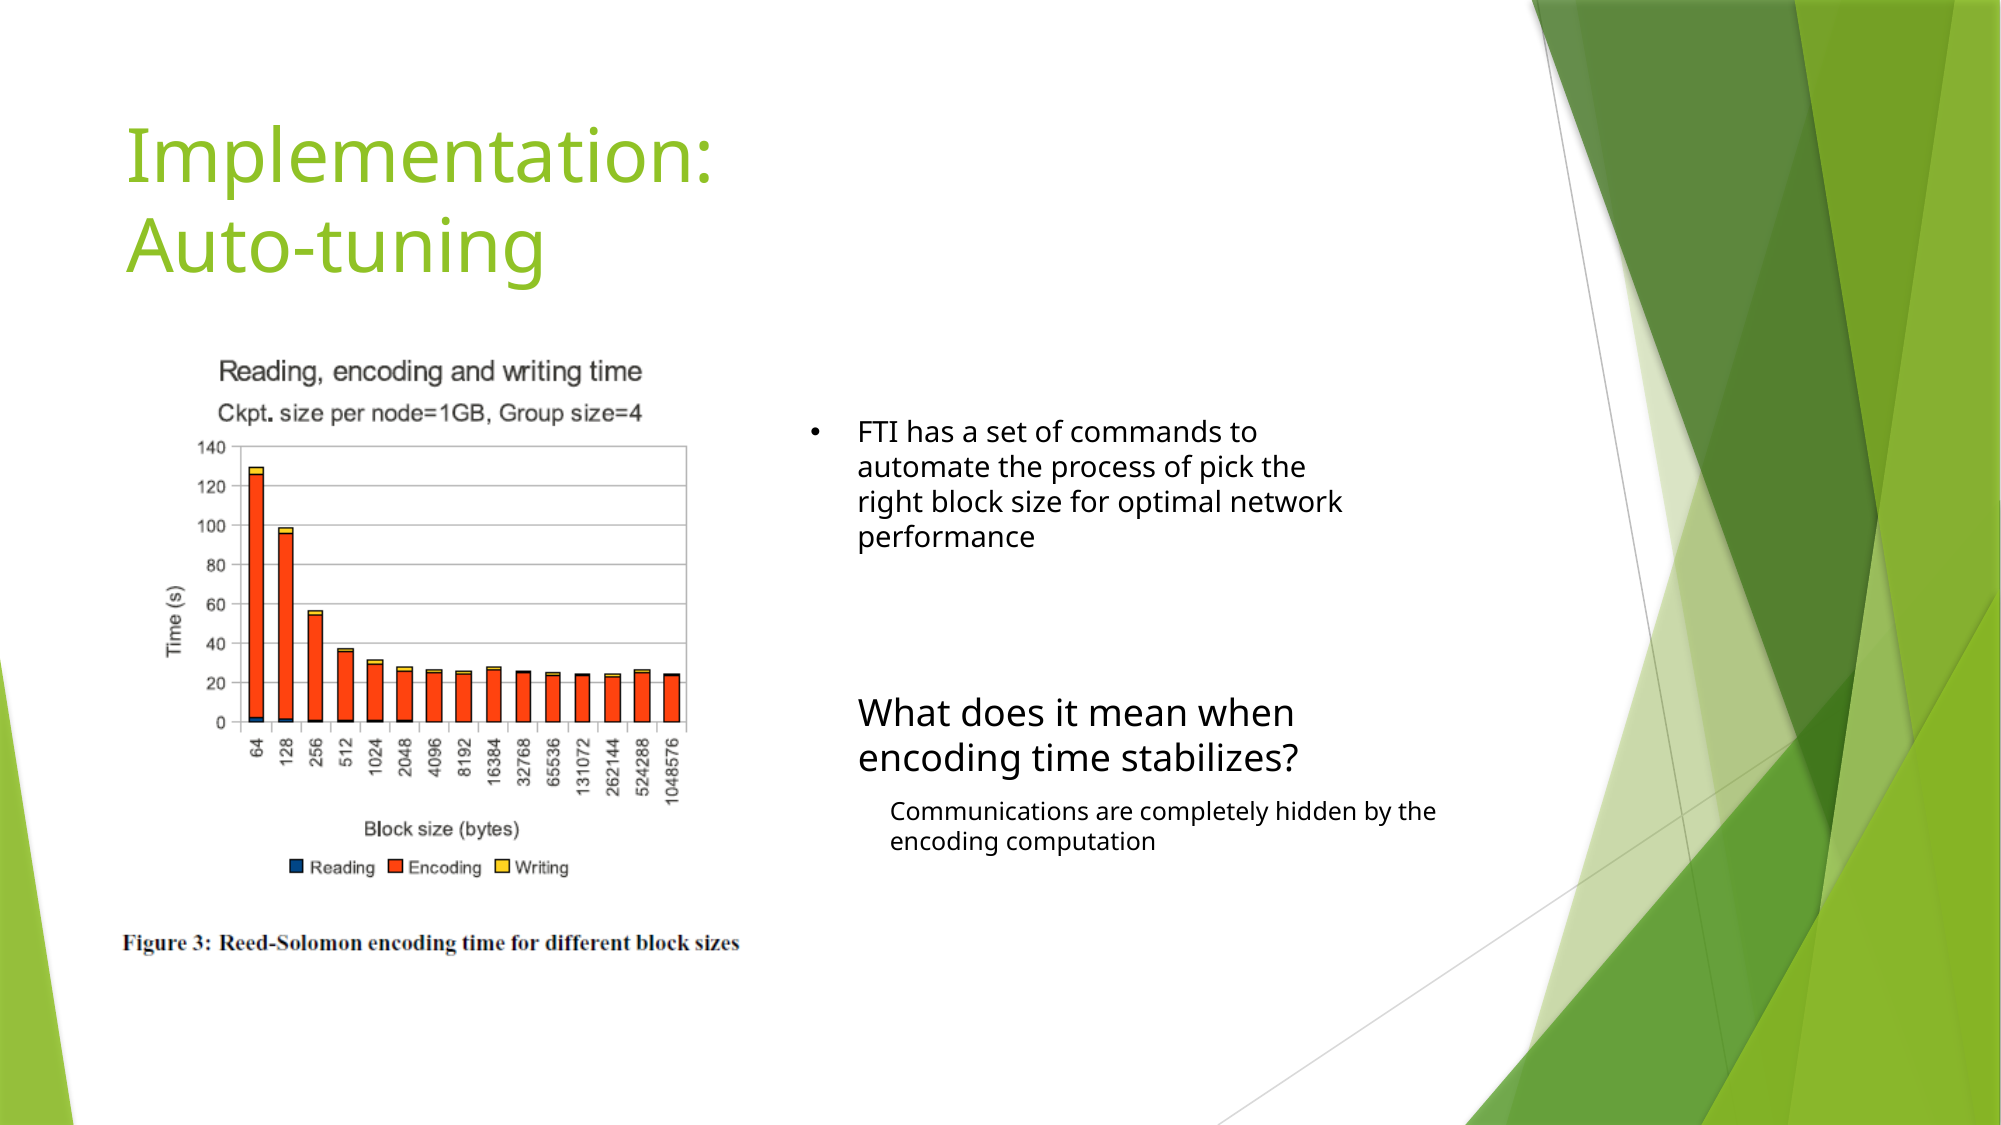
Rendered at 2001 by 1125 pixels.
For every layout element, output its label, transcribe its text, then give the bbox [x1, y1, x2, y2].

title Implementation: Auto-tuning [111, 99, 1522, 317]
text_box FTI has a set of commands to automate the process of pick the right block size for optimal network performance [795, 405, 1377, 561]
text_box Communications are completely hidden by the encoding computation [874, 787, 1457, 863]
text_box What does it mean when encoding time stabilizes? [843, 681, 1425, 787]
picture [110, 339, 752, 974]
